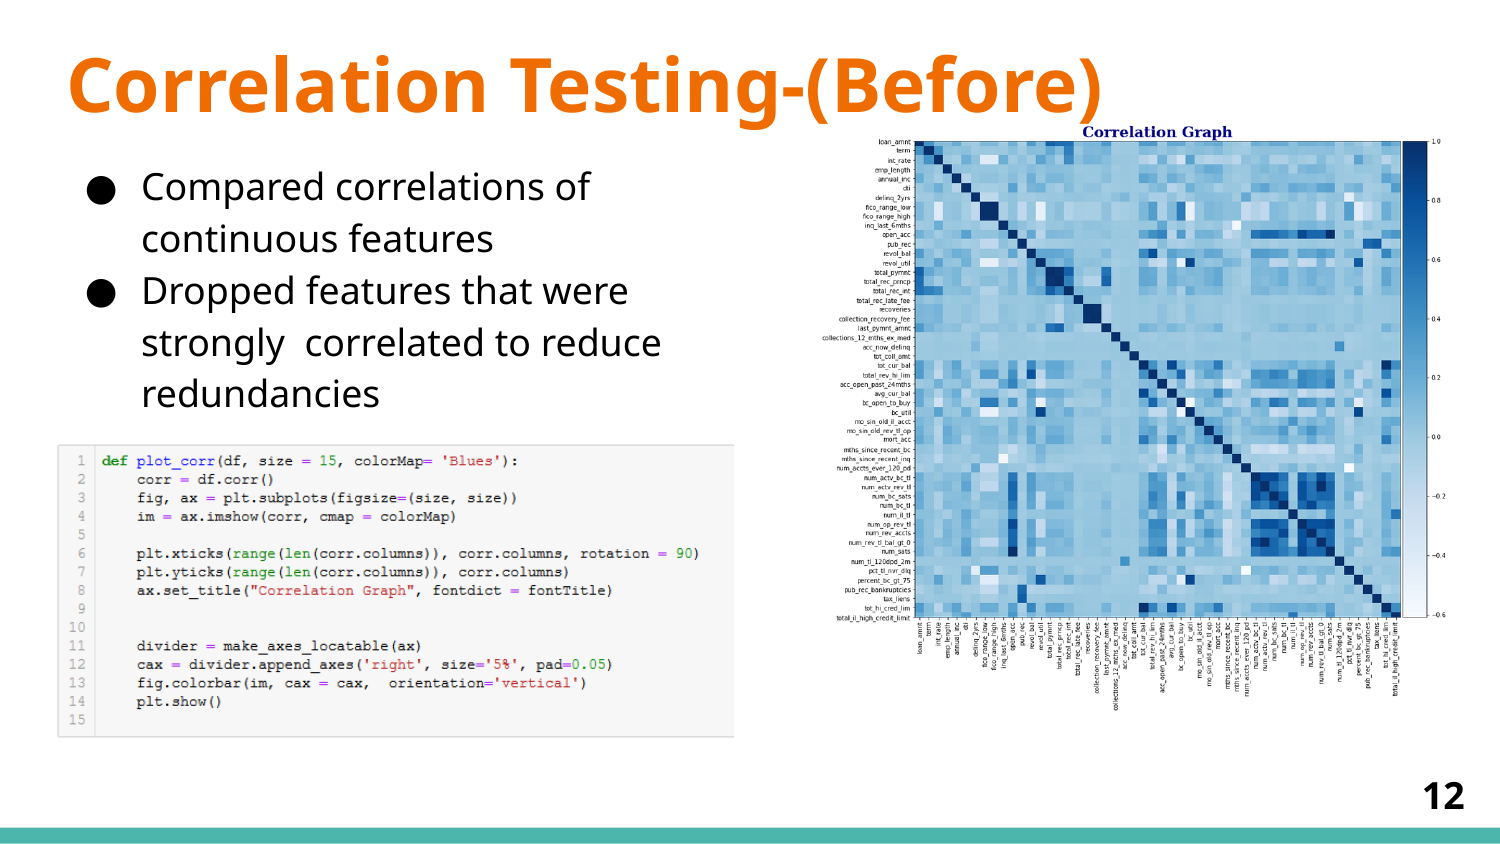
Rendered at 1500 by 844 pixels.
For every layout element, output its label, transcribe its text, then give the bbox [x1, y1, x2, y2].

picture [50, 437, 734, 744]
slide_number ‹#› [1389, 764, 1480, 830]
picture [814, 124, 1461, 720]
list Compared correlations of continuous features Dropped features that were strongly correlated to reduce redundancies [51, 141, 709, 433]
title Correlation Testing-(Before) [51, 22, 1449, 139]
